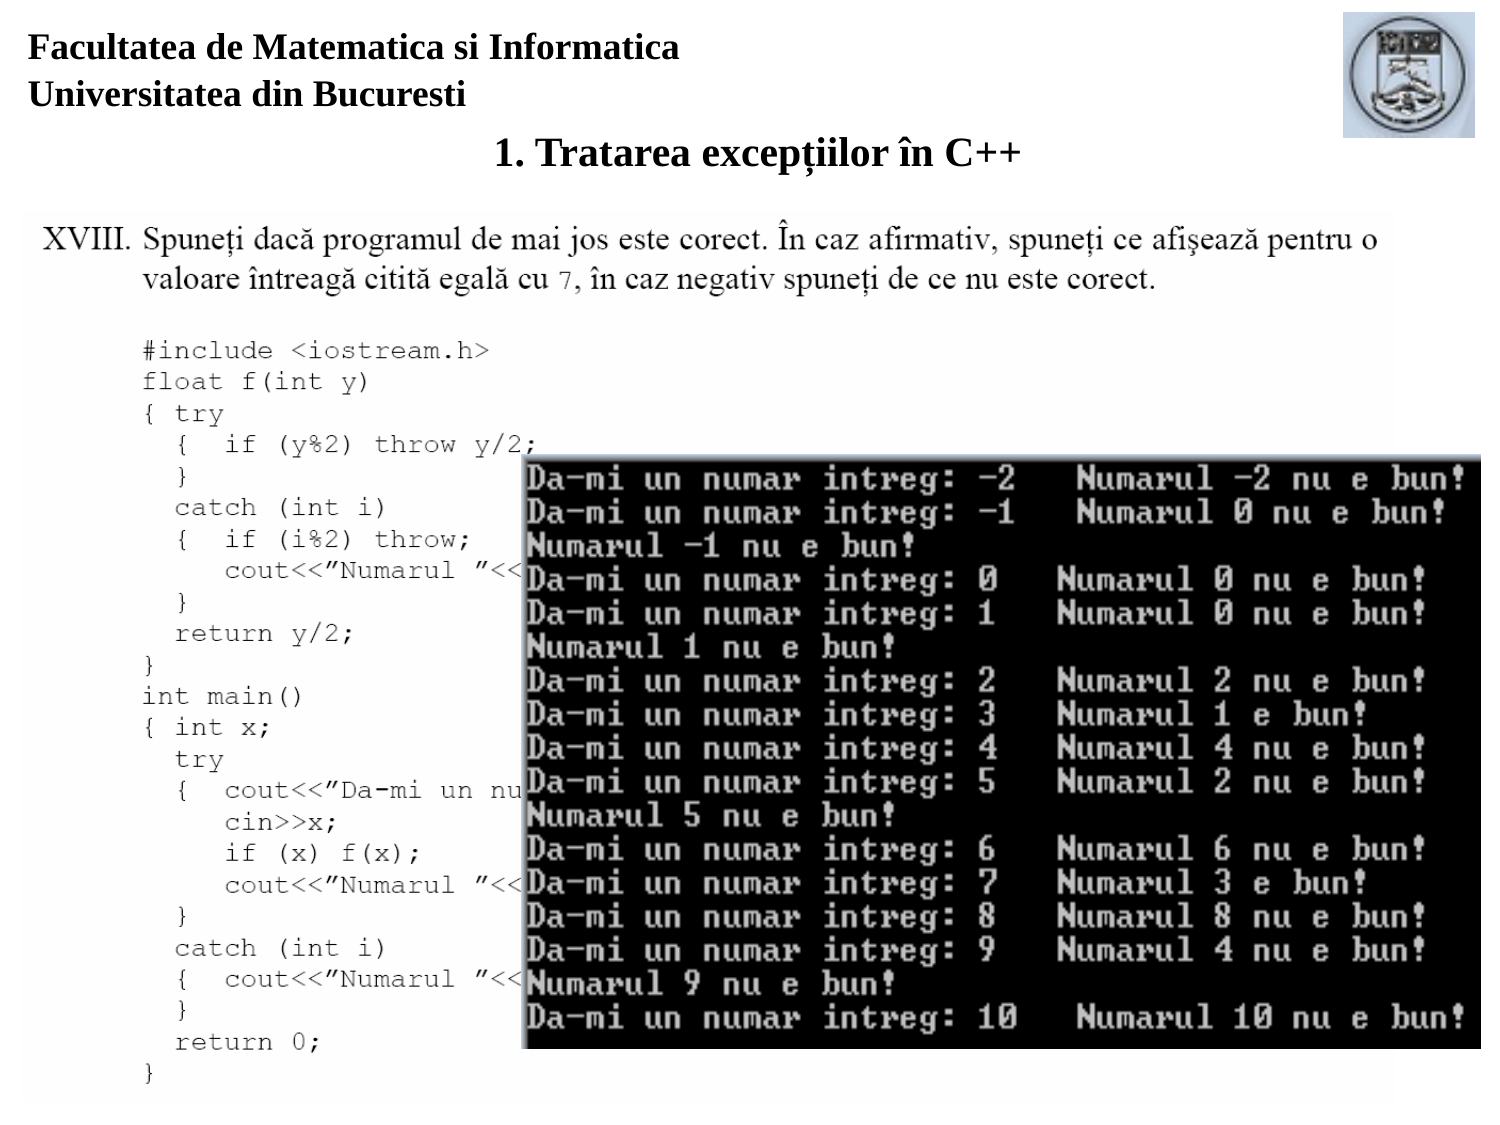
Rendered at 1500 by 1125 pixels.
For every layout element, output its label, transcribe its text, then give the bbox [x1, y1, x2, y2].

picture [1342, 12, 1475, 138]
picture [22, 211, 1481, 1103]
text_box Facultatea de Matematica si Informatica Universitatea din Bucuresti [12, 12, 763, 111]
text_box 1. Tratarea excepțiilor în C++ [345, 123, 1171, 190]
